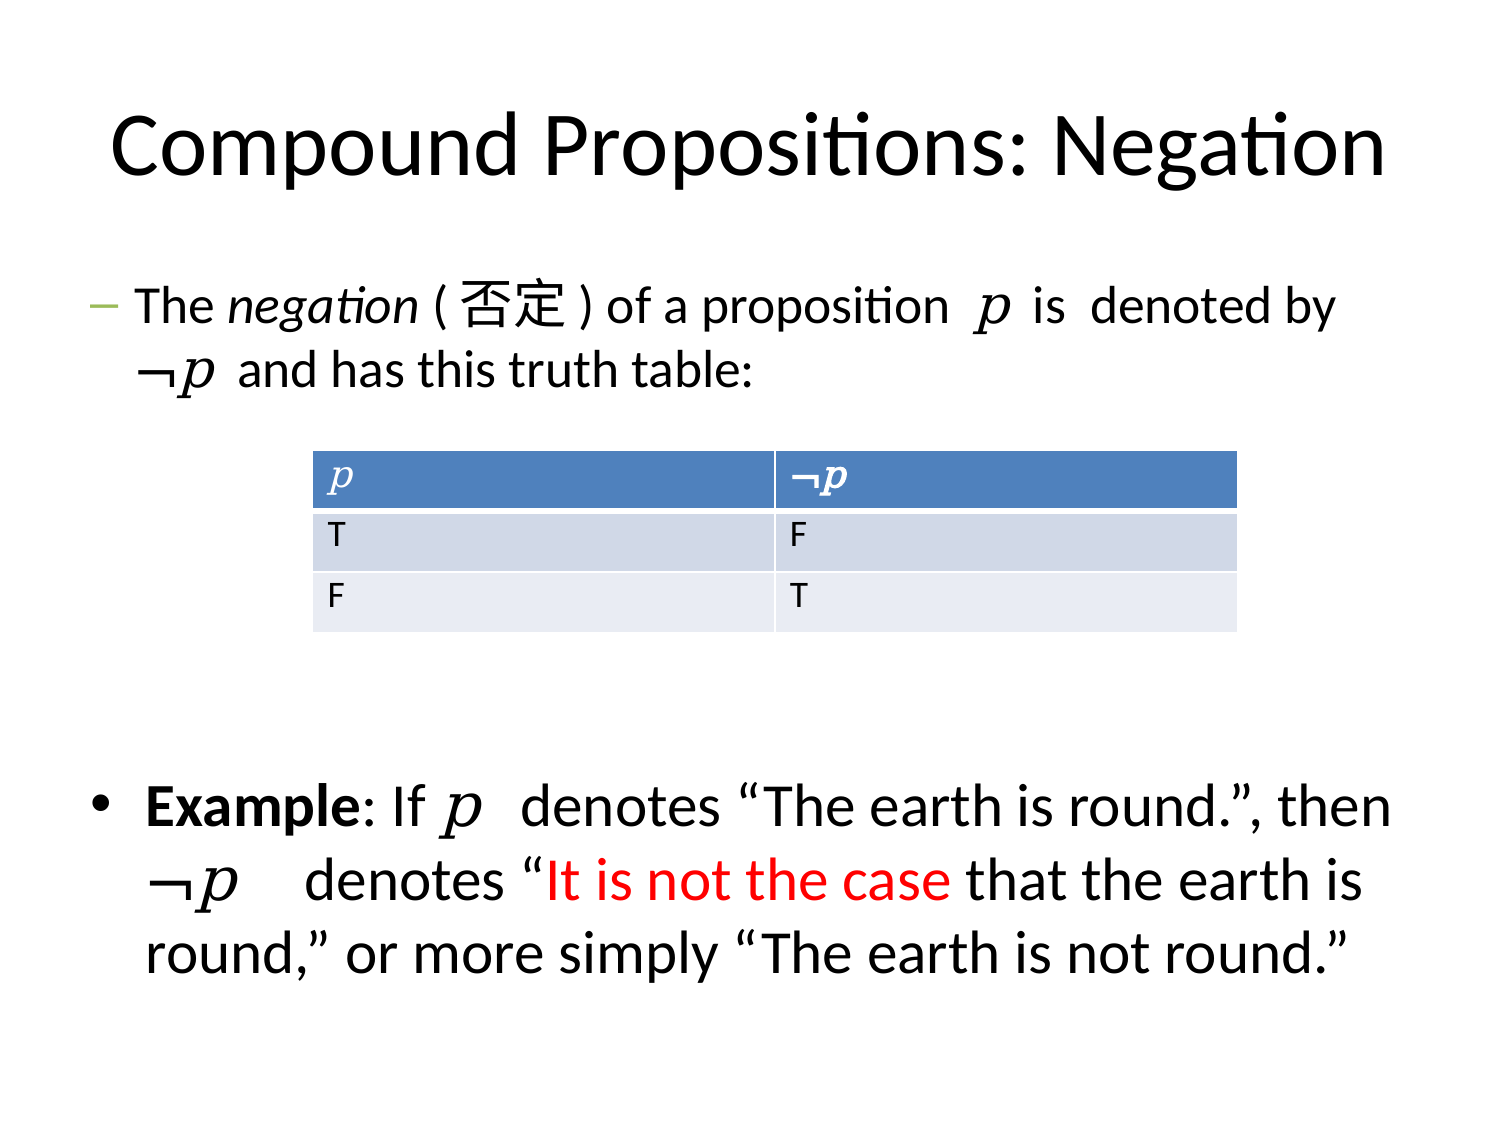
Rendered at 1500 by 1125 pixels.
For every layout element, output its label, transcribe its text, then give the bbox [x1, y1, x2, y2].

list The negation (否定) of a proposition p is denoted by ¬p and has this truth table: Example: If p denotes “The earth is round.”, then ¬p denotes “It is not the case that the earth is round,” or more simply “The earth is not round.” [75, 262, 1425, 1005]
table_header ¬p [776, 451, 1237, 508]
table_header p [313, 451, 774, 508]
title Compound Propositions: Negation [75, 45, 1425, 233]
table_cell F [313, 573, 774, 632]
table_cell T [776, 573, 1237, 632]
table_cell T [313, 514, 774, 571]
table_cell F [776, 514, 1237, 571]
